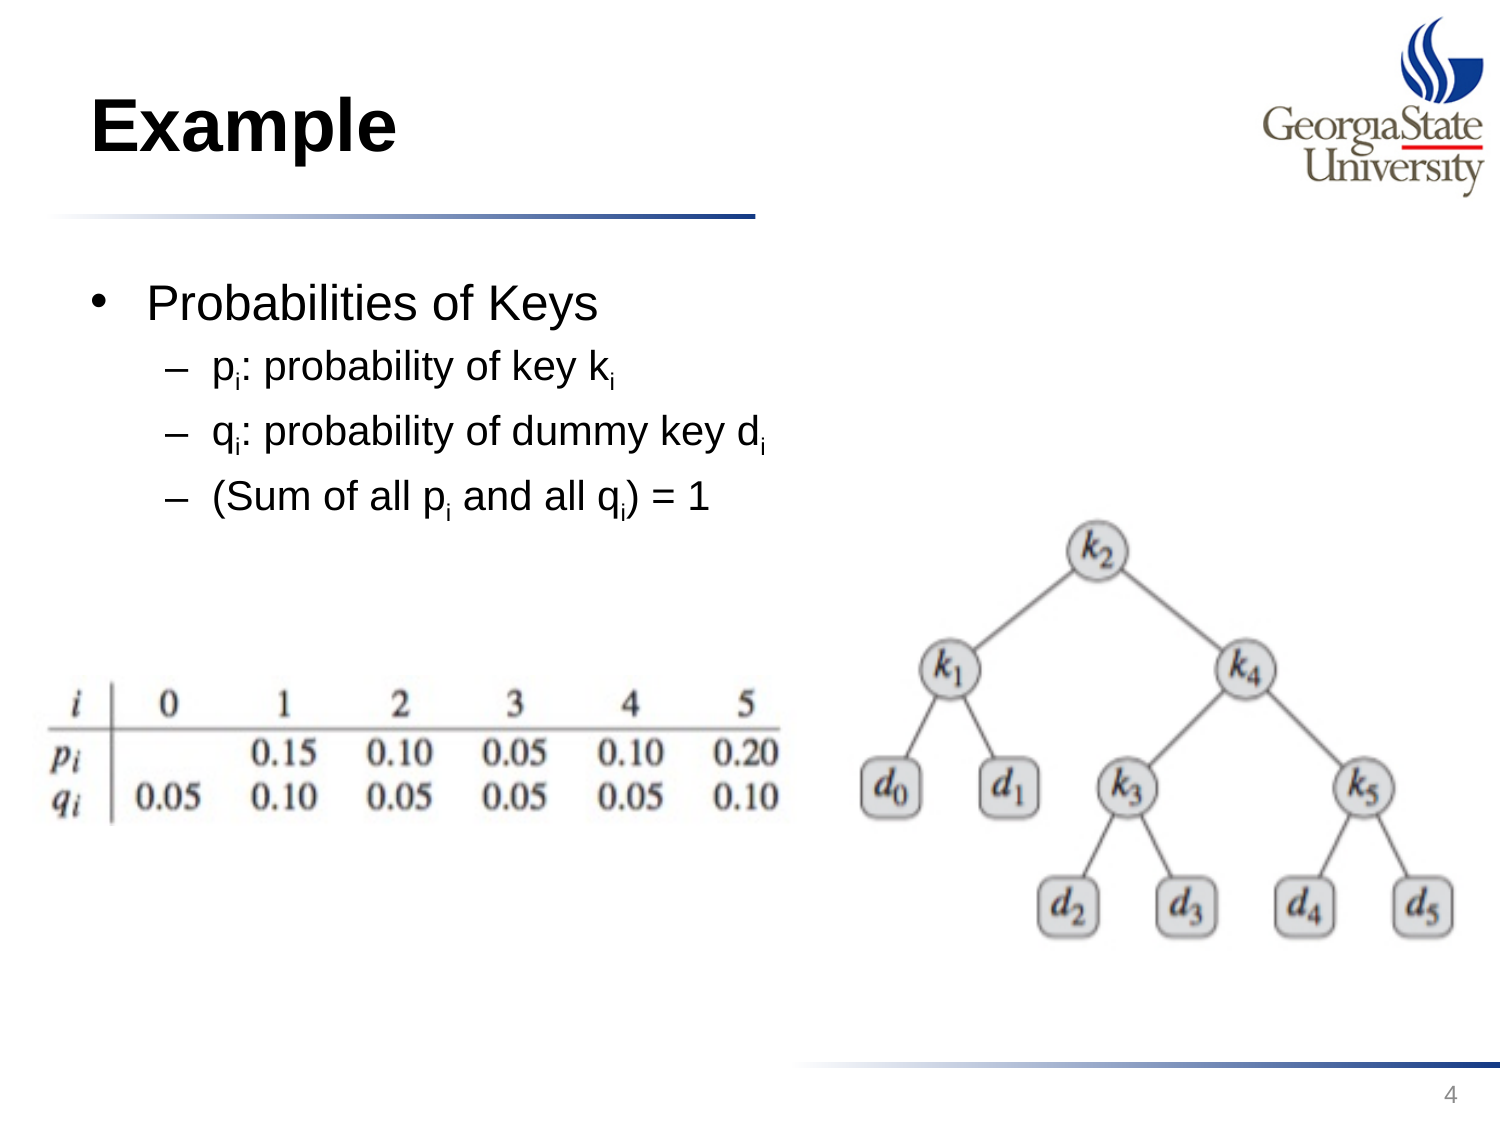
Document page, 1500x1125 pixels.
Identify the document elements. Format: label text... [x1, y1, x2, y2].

picture [1247, 0, 1500, 216]
picture [843, 504, 1471, 955]
title Example [75, 27, 1234, 215]
picture [31, 675, 797, 826]
slide_number 4 [1123, 1064, 1474, 1124]
list Probabilities of Keys pi: probability of key ki qi: probability of dummy key di (Sum of all pi and all qi) = 1 [75, 262, 1425, 1005]
